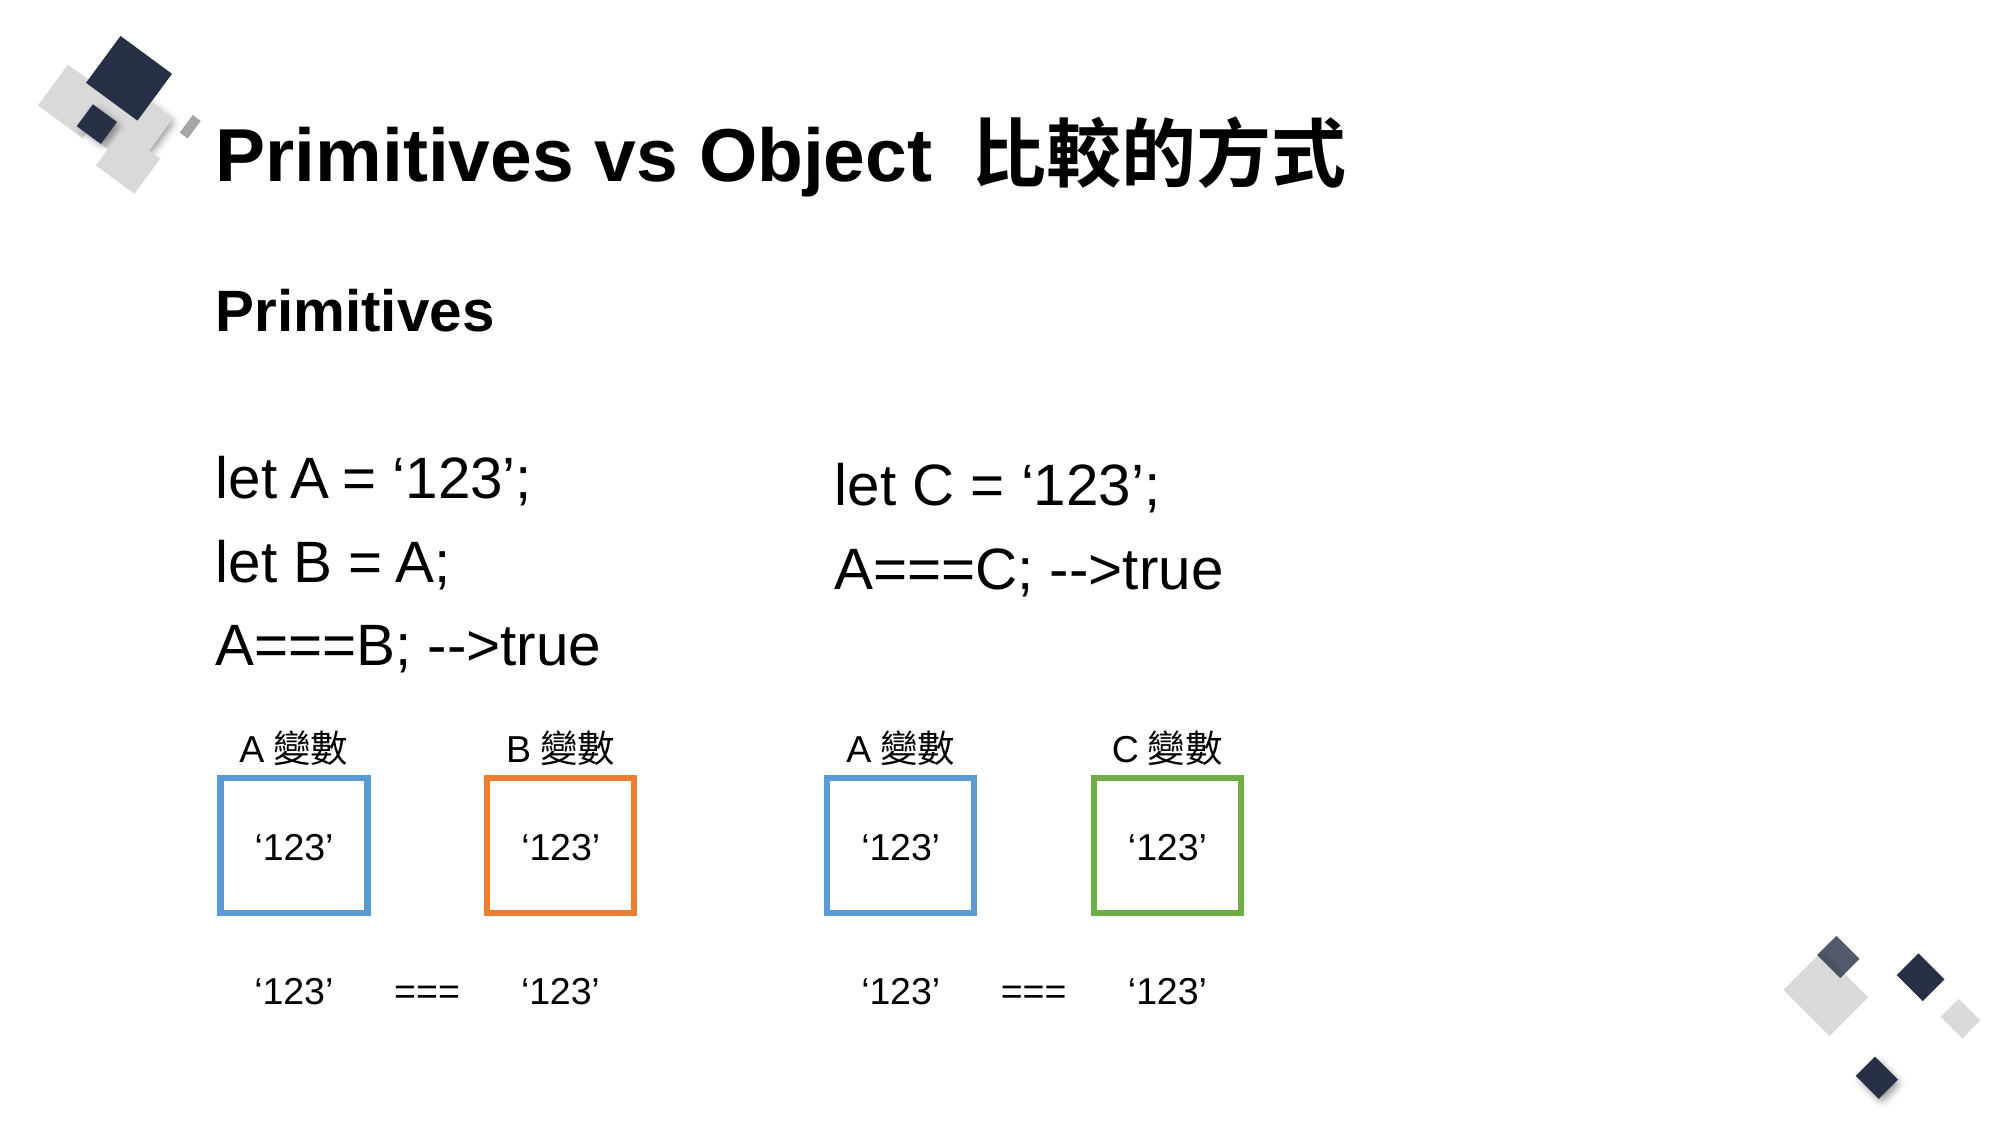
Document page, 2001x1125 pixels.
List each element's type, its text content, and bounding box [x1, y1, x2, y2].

text_box ‘123’ [486, 778, 635, 914]
text_box ‘123’ [846, 959, 955, 1020]
text_box ‘123’ [1113, 959, 1222, 1020]
text_box let C = ‘123’; A===C; -->true [819, 273, 1286, 718]
text_box ‘123’ [1093, 778, 1242, 914]
text_box ‘123’ [239, 959, 349, 1020]
text_box === [986, 959, 1082, 1020]
list Primitives let A = ‘123’; let B = A; A===B; -->true [200, 273, 667, 718]
text_box C變數 [1074, 717, 1261, 778]
text_box === [379, 959, 476, 1020]
text_box A變數 [200, 717, 388, 778]
text_box ‘123’ [506, 959, 615, 1020]
text_box B變數 [467, 717, 654, 778]
text_box ‘123’ [219, 778, 368, 914]
text_box A變數 [807, 717, 994, 778]
title Primitives vs Object 比較的方式 [200, 59, 1783, 255]
text_box ‘123’ [826, 778, 975, 914]
